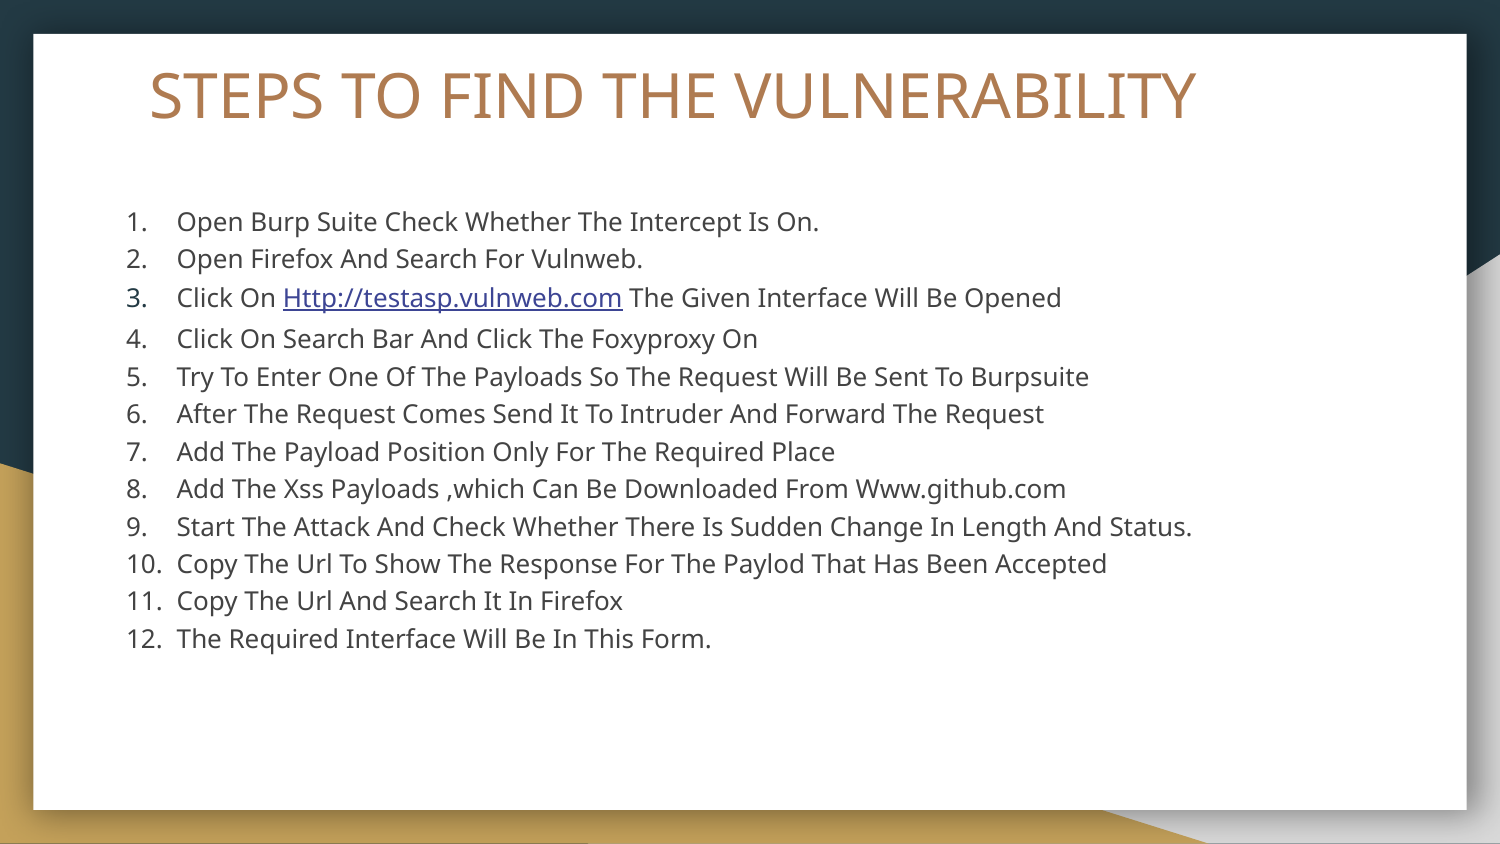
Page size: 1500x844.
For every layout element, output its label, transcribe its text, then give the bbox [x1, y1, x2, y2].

title STEPS TO FIND THE VULNERABILITY [134, 41, 1366, 184]
list Open Burp Suite Check Whether The Intercept Is On. Open Firefox And Search For Vulnweb. Click On Http://testasp.vulnweb.com The Given Interface Will Be Opened Click On Search Bar And Click The Foxyproxy On Try To Enter One Of The Payloads So The Request Will Be Sent To Burpsuite After The Request Comes Send It To Intruder And Forward The Request Add The Payload Position Only For The Required Place Add The Xss Payloads ,which Can Be Downloaded From Www.github.com Start The Attack And Check Whether There Is Sudden Change In Length And Status. Copy The Url To Show The Response For The Paylod That Has Been Accepted Copy The Url And Search It In Firefox The Required Interface Will Be In This Form. [86, 184, 1431, 660]
